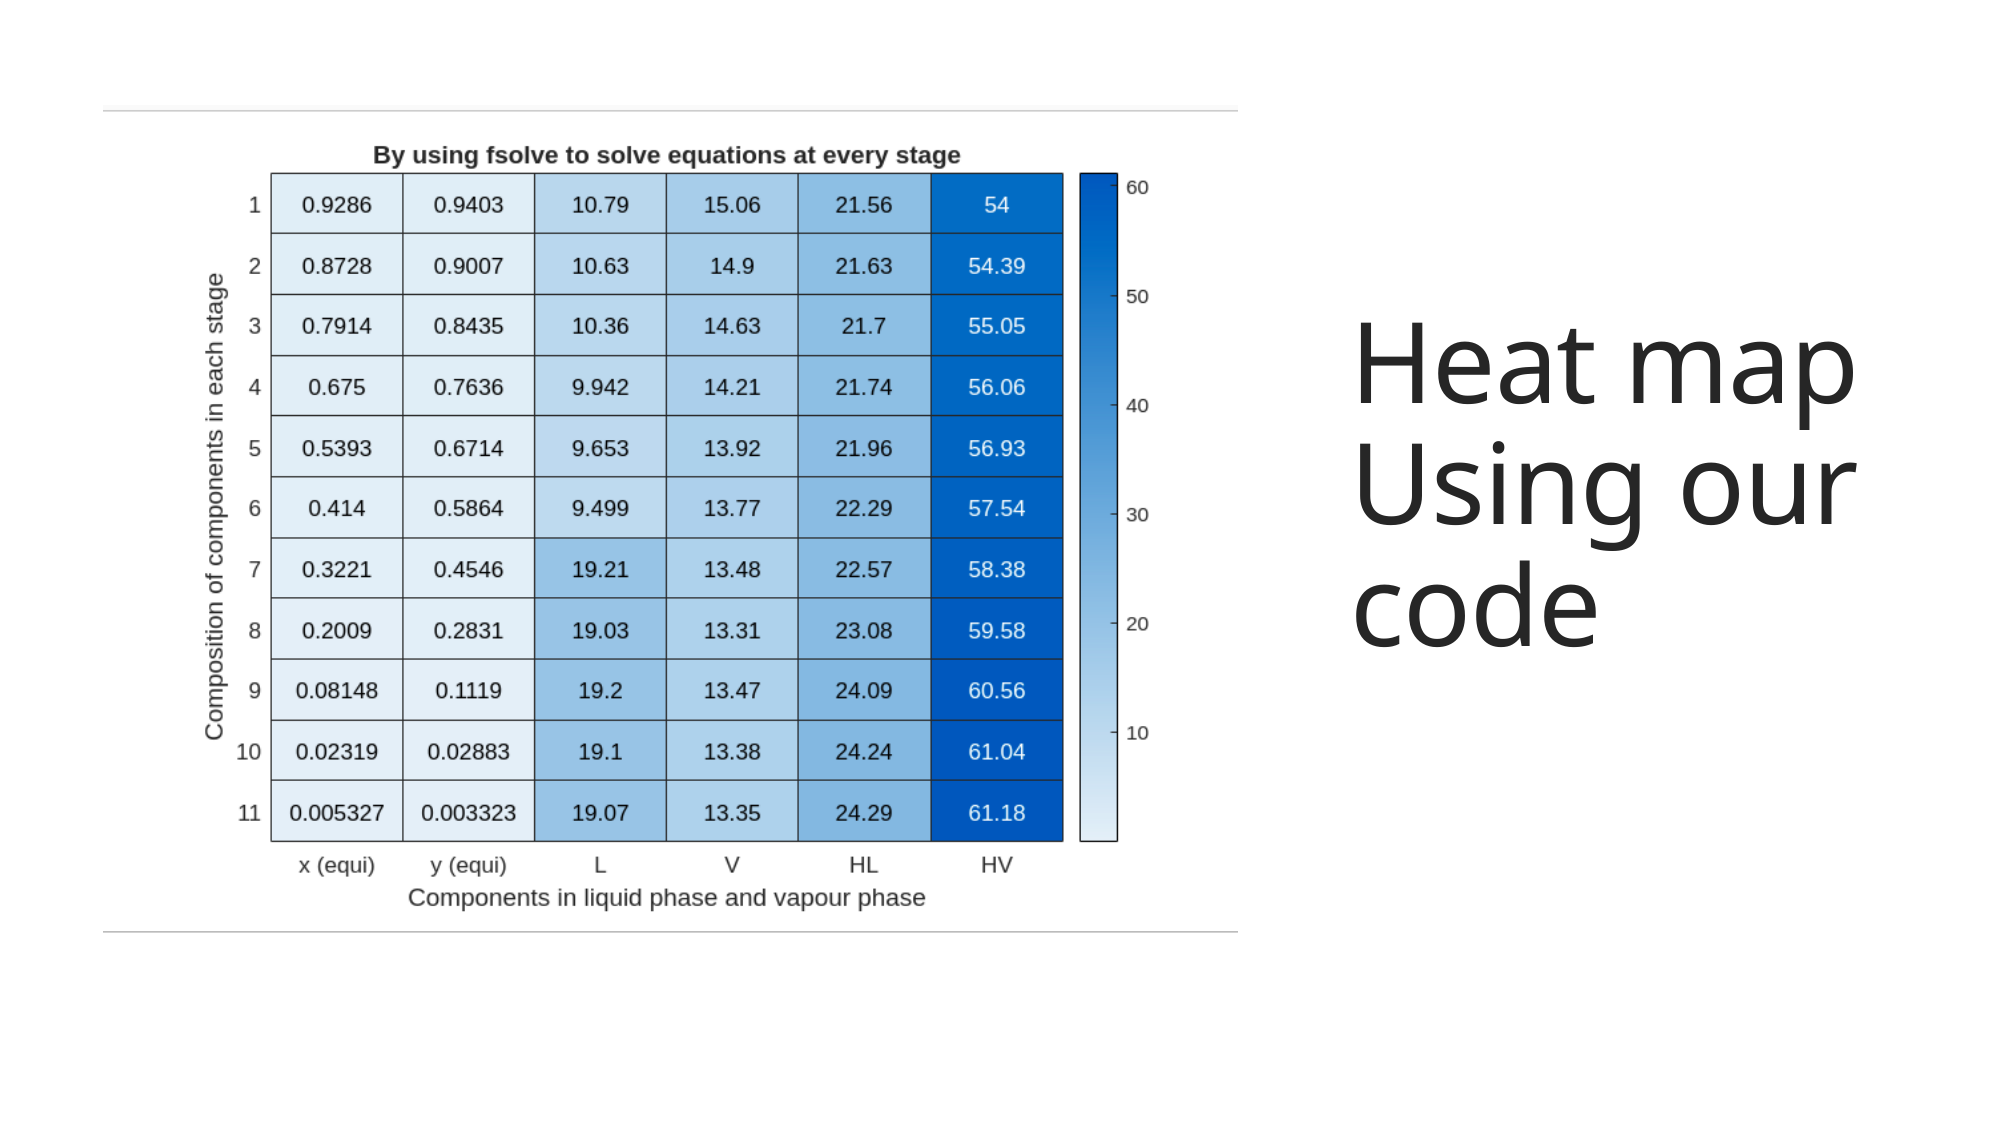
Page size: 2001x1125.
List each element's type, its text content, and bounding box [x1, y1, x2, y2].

text_box Heat map Using our code [1335, 104, 1894, 679]
picture [103, 105, 1238, 934]
